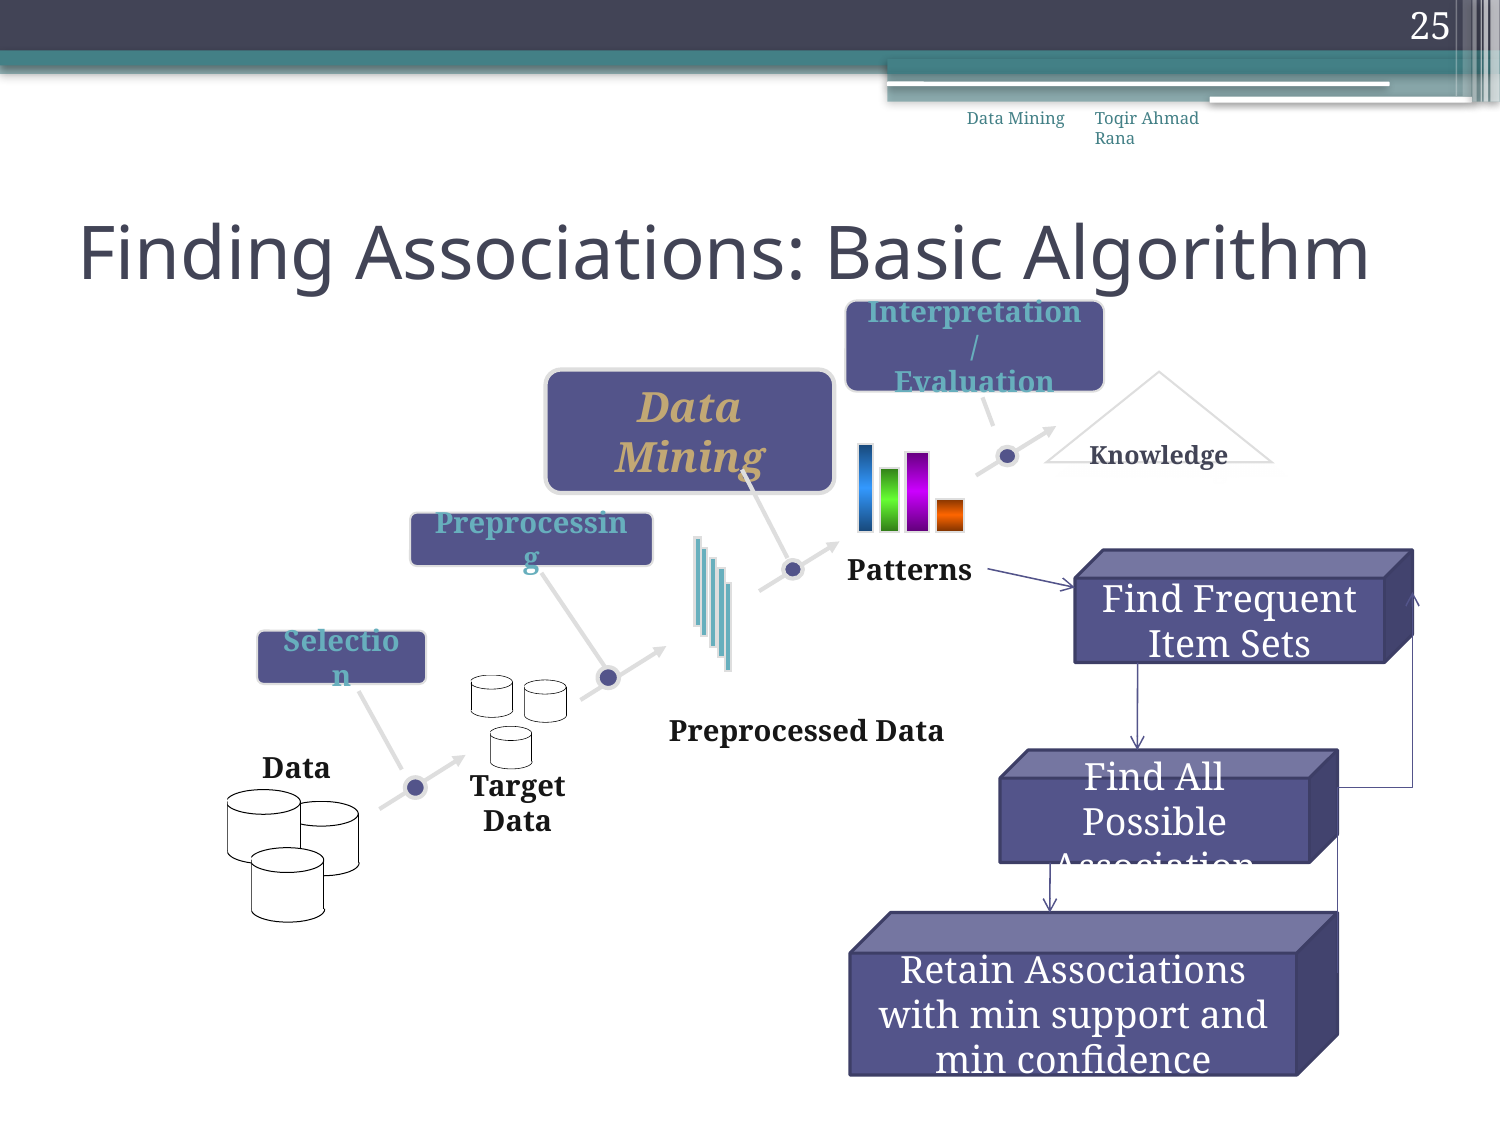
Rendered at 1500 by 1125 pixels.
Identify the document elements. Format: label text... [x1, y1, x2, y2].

slide_number 25 [1341, 0, 1466, 61]
text_box Find All Possible Association [998, 748, 1330, 865]
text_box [545, 394, 840, 592]
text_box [227, 742, 361, 924]
text_box Knowledge [1098, 371, 1272, 463]
footer Data Mining [862, 100, 1080, 176]
slide_number Toqir Ahmad Rana [1080, 100, 1237, 176]
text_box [259, 629, 466, 810]
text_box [412, 511, 667, 701]
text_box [1337, 591, 1413, 974]
title Finding Associations: Basic Algorithm [62, 162, 1413, 338]
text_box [989, 568, 1076, 588]
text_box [649, 602, 965, 756]
text_box Retain Associations with min support and min confidence [848, 910, 1340, 1077]
text_box Find Frequent Item Sets [1073, 548, 1415, 665]
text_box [845, 443, 990, 595]
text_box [453, 712, 583, 847]
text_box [857, 299, 1092, 476]
